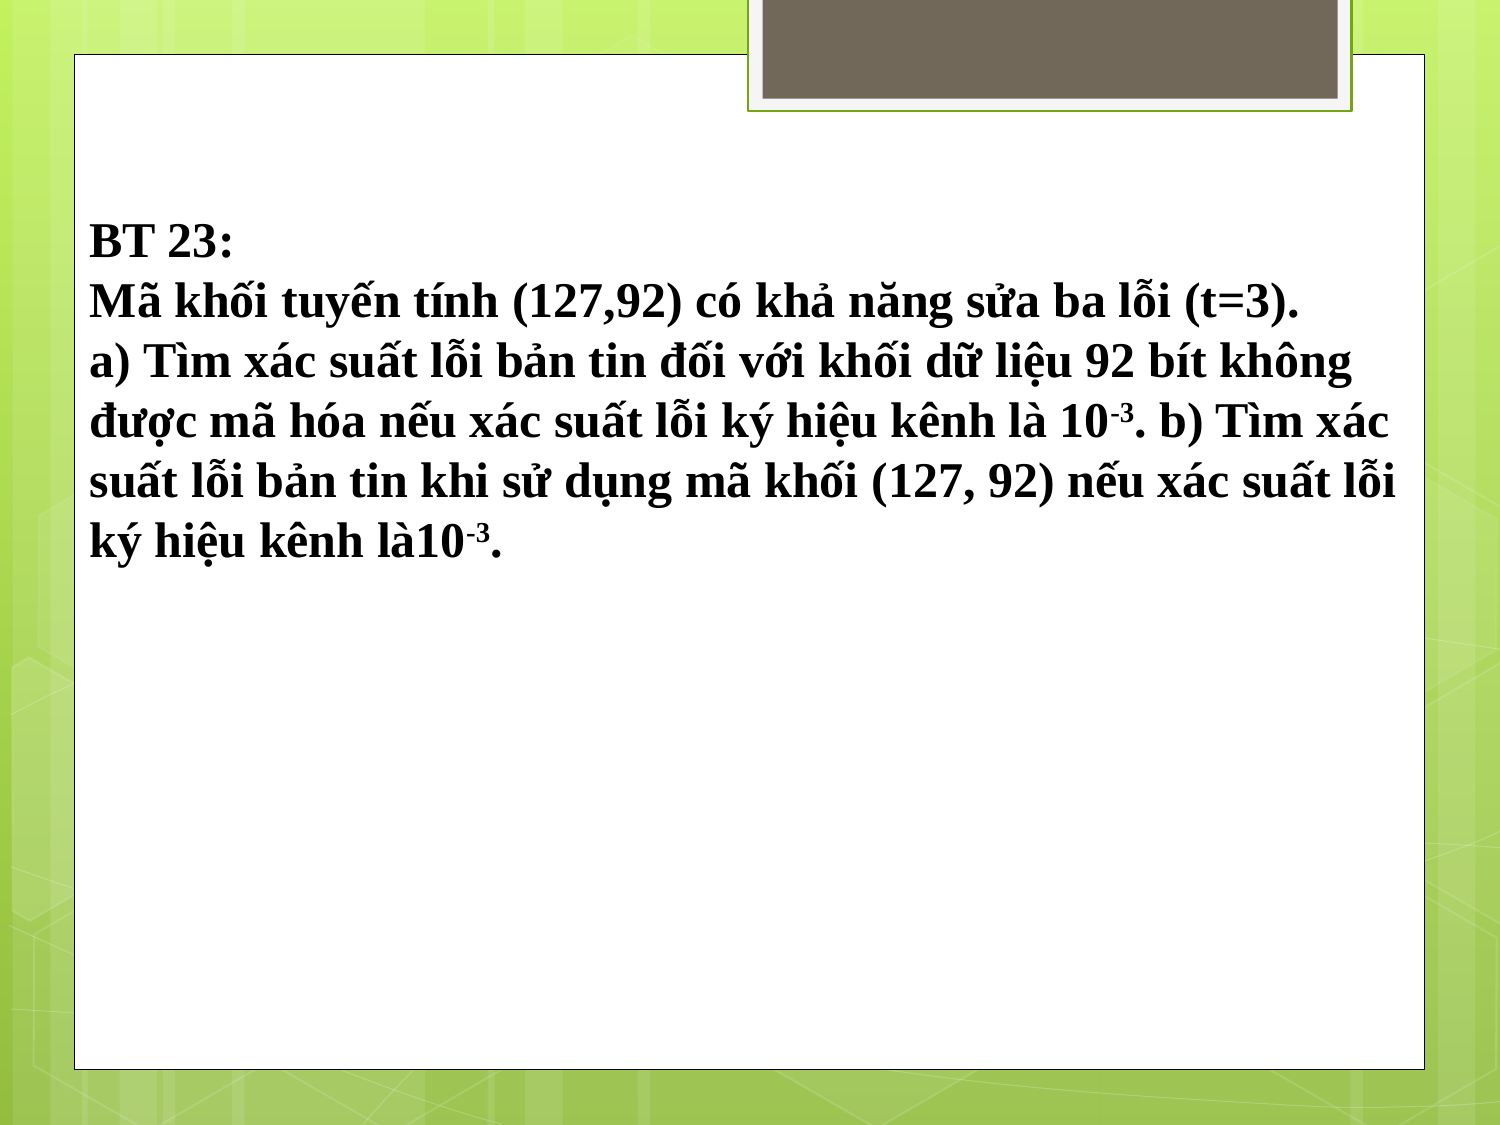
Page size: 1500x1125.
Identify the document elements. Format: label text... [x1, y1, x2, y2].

text_box BT 23: Mã khối tuyến tính (127,92) có khả năng sửa ba lỗi (t=3). a) Tìm xác suất lỗi bản tin đối với khối dữ liệu 92 bít không được mã hóa nếu xác suất lỗi ký hiệu kênh là 10-3. b) Tìm xác suất lỗi bản tin khi sử dụng mã khối (127, 92) nếu xác suất lỗi ký hiệu kênh là10-3. [74, 199, 1425, 575]
